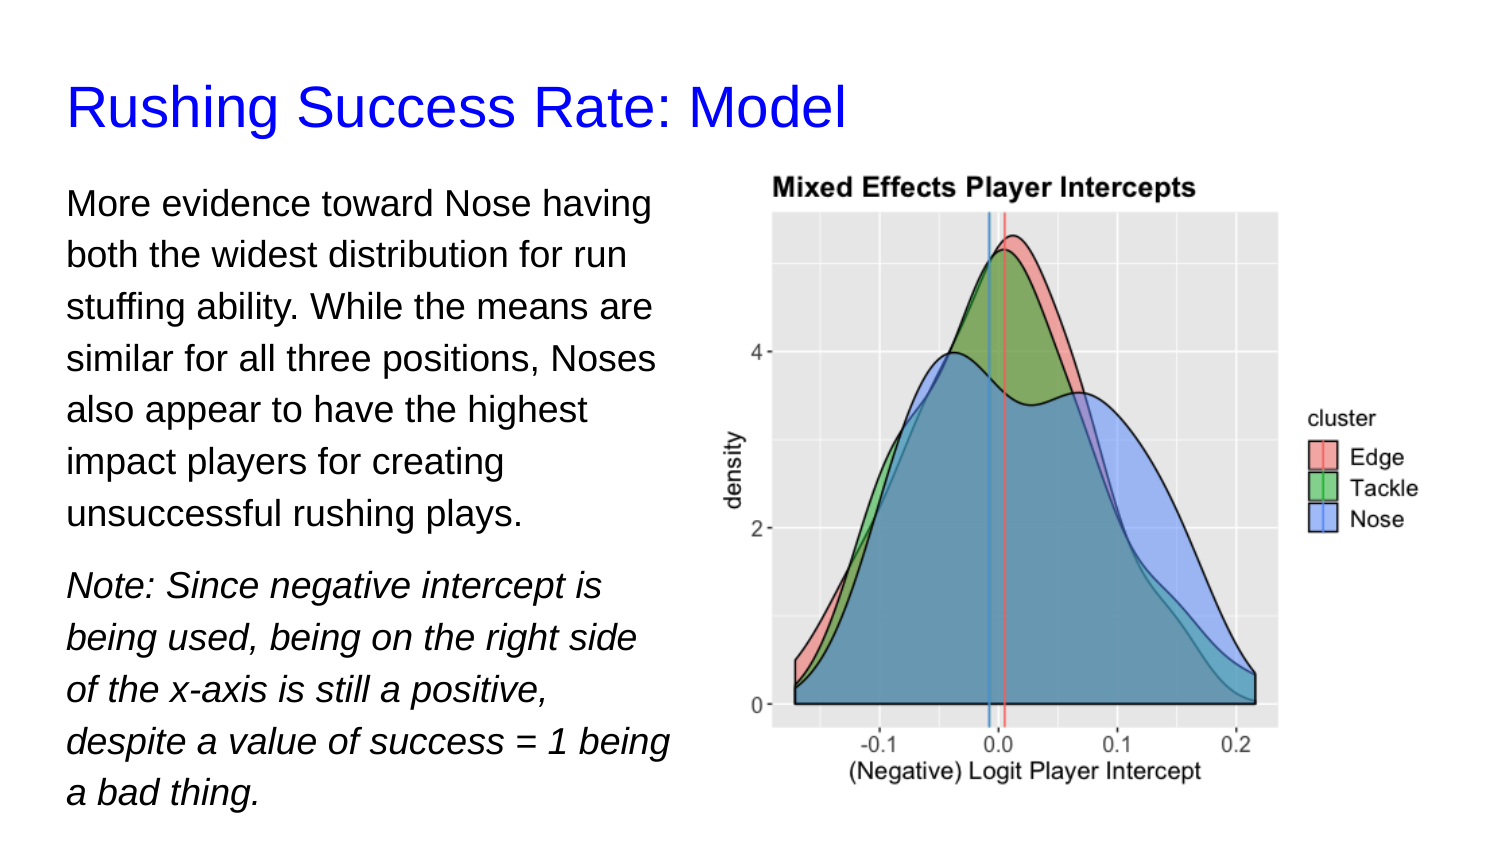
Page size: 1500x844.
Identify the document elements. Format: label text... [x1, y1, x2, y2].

title Rushing Success Rate: Model [51, 54, 1449, 149]
picture [714, 166, 1439, 794]
list More evidence toward Nose having both the widest distribution for run stuffing ability. While the means are similar for all three positions, Noses also appear to have the highest impact players for creating unsuccessful rushing plays. Note: Since negative intercept is being used, being on the right side of the x-axis is still a positive, despite a value of success = 1 being a bad thing. [51, 156, 690, 718]
